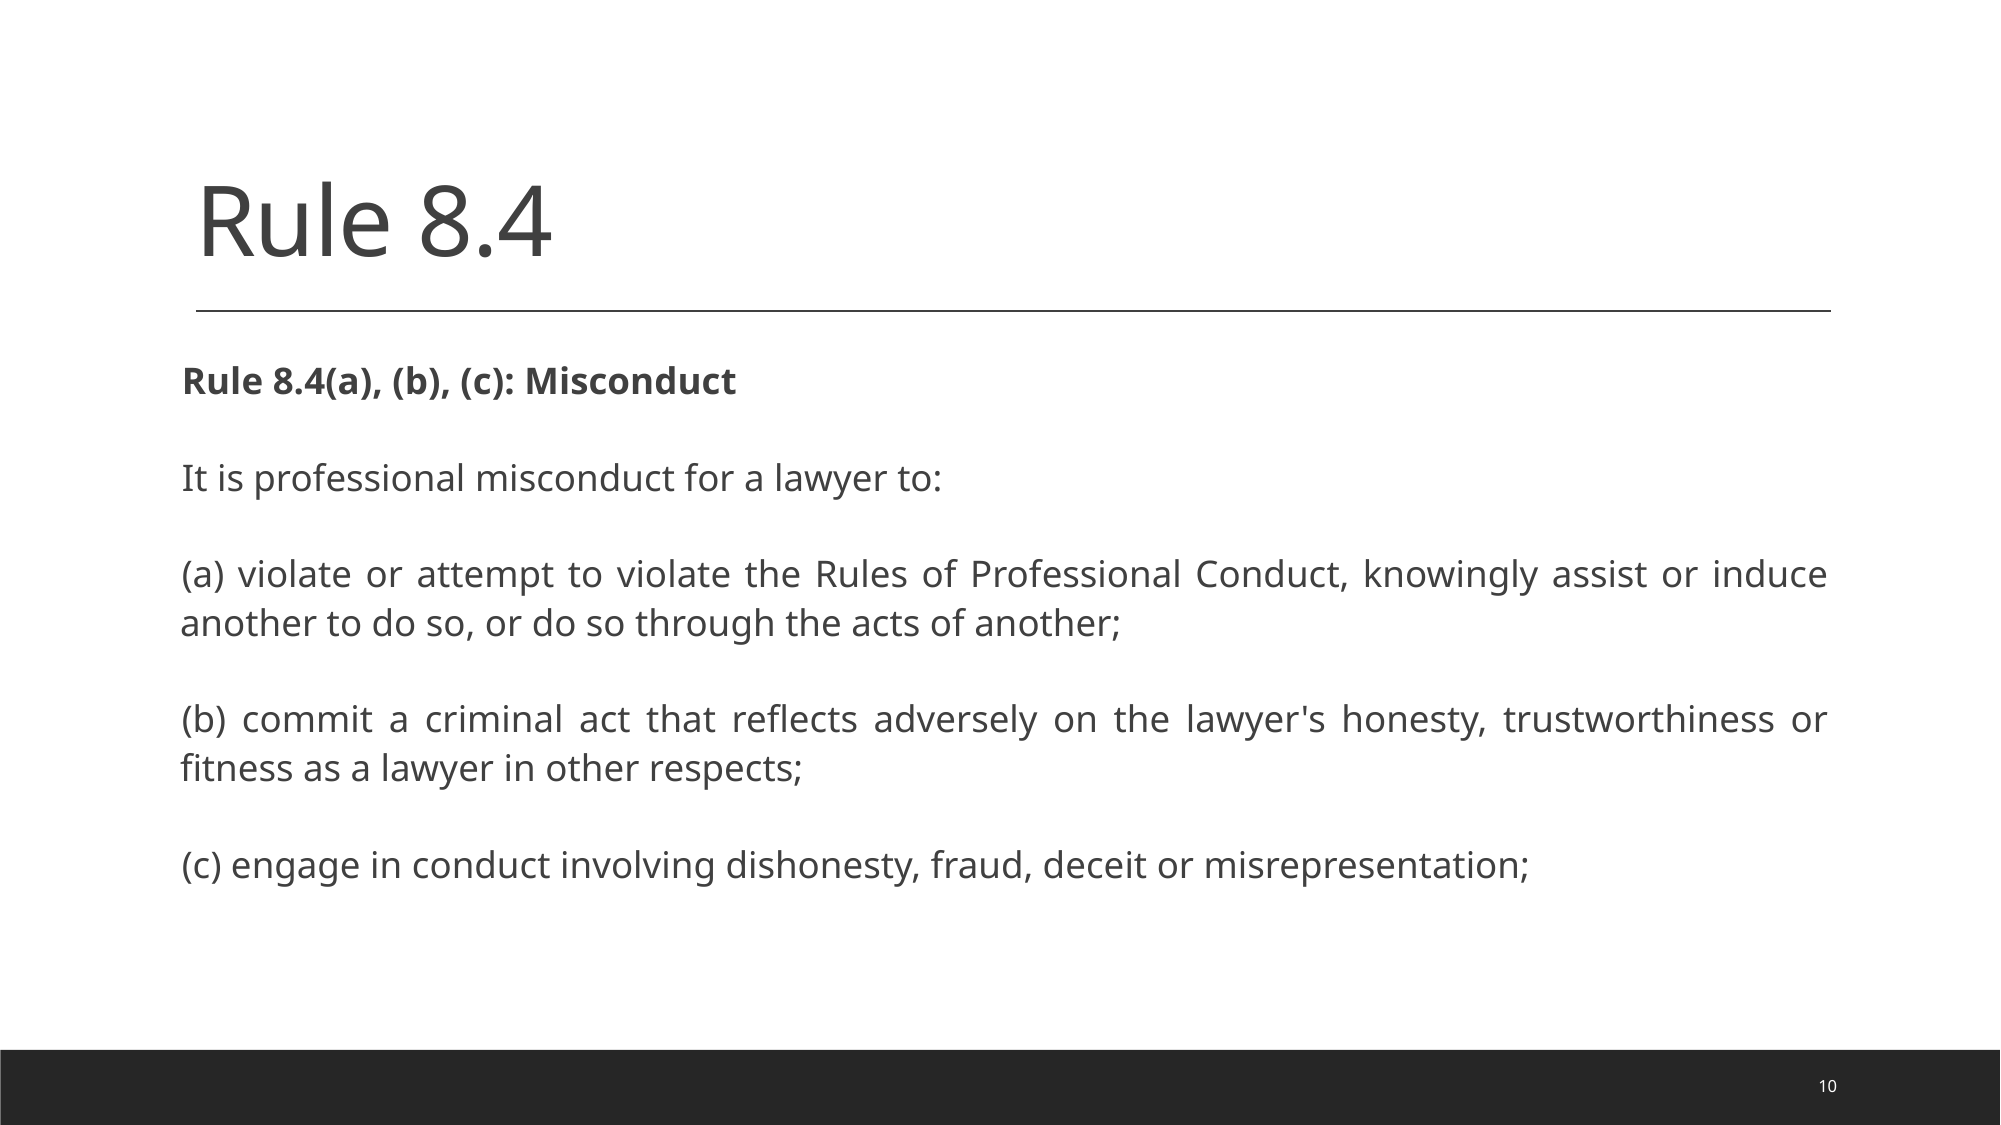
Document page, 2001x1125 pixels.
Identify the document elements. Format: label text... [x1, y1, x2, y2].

title Rule 8.4 [180, 47, 1830, 285]
list Rule 8.4(a), (b), (c): Misconduct It is professional misconduct for a lawyer to: (a) violate or attempt to violate the Rules of Professional Conduct, knowingly assist or induce another to do so, or do so through the acts of another; (b) commit a criminal act that reflects adversely on the lawyer's honesty, trustworthiness or fitness as a lawyer in other respects; (c) engage in conduct involving dishonesty, fraud, deceit or misrepresentation; [180, 345, 1830, 963]
slide_number 10 [1803, 1057, 1932, 1118]
